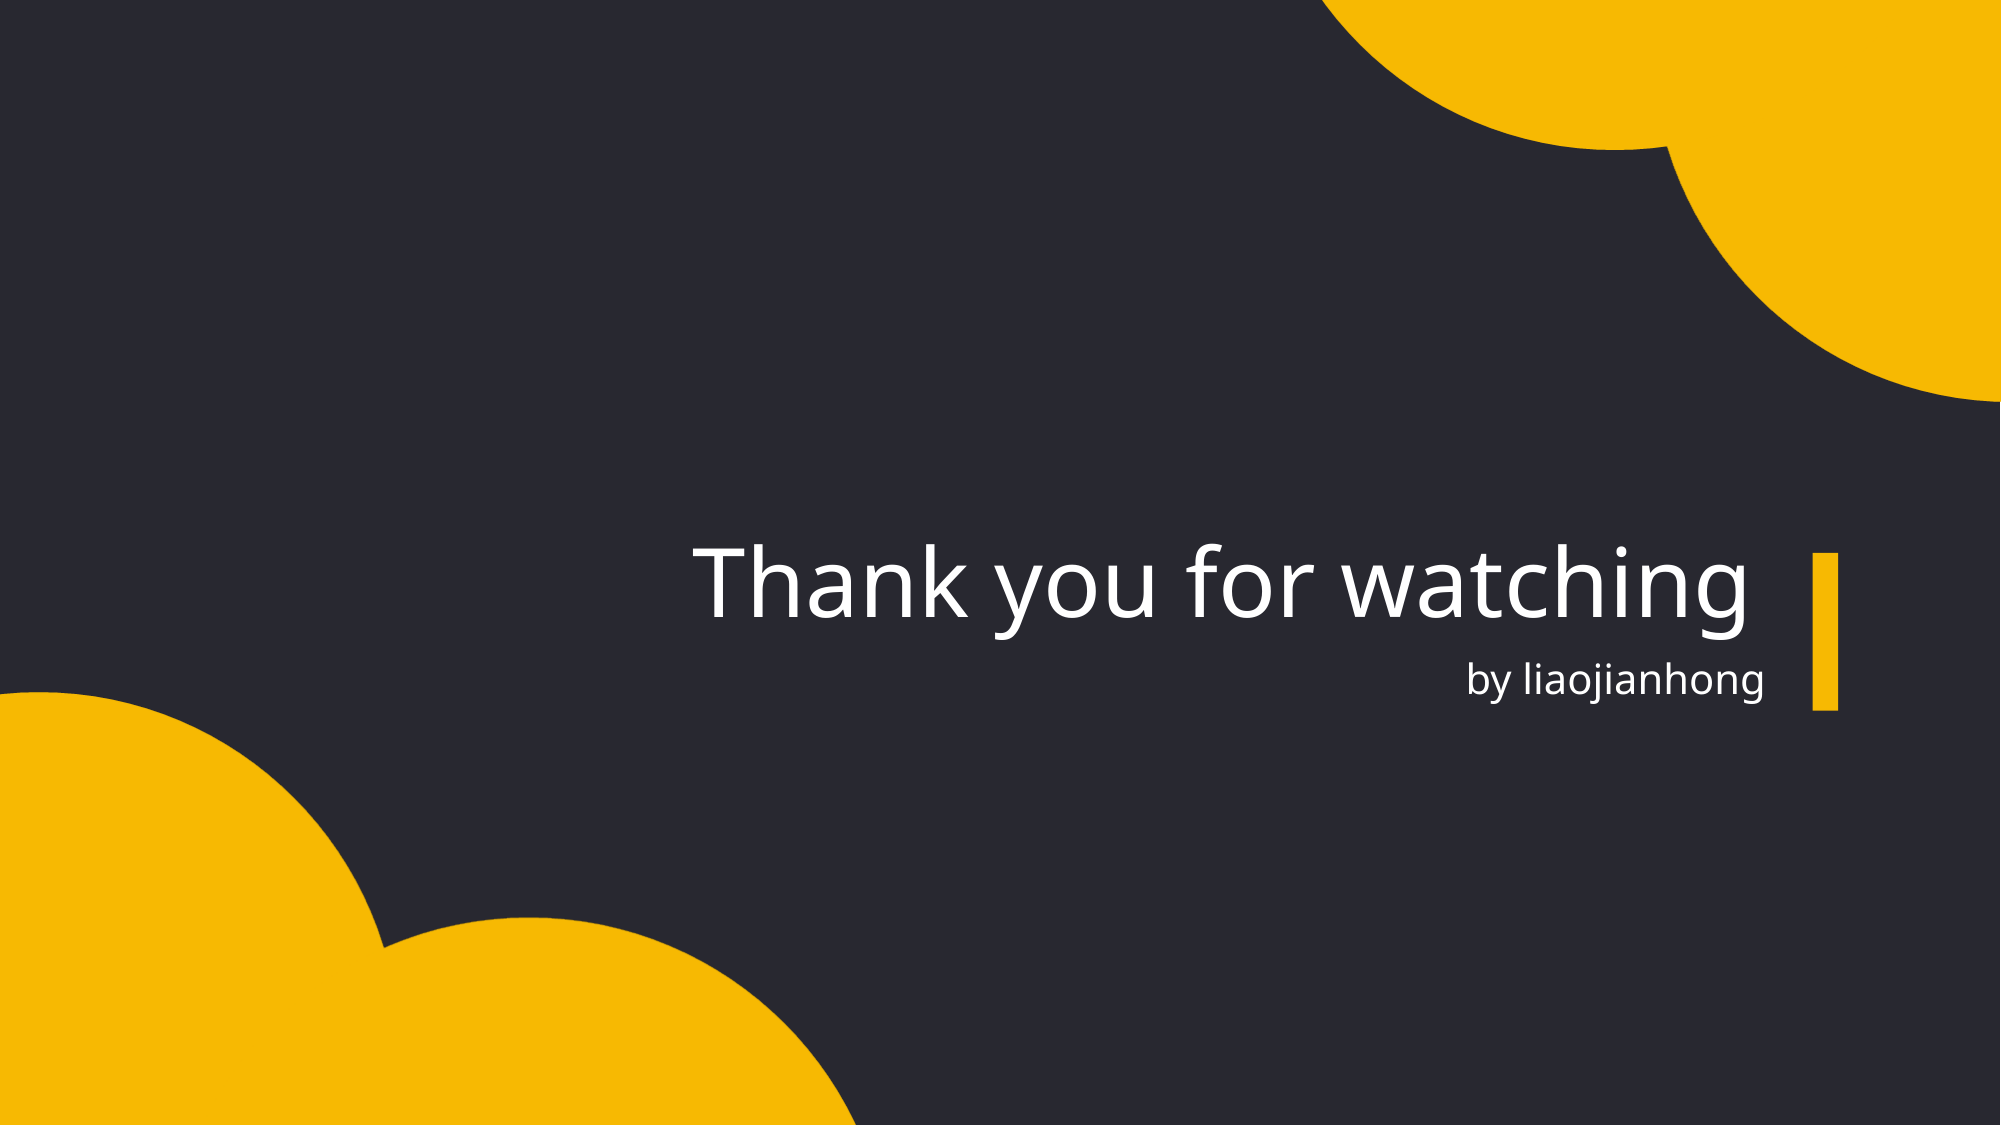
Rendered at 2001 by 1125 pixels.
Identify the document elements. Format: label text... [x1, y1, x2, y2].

text_box by liaojianhong [1450, 645, 1812, 710]
text_box Thank you for watching [678, 513, 1906, 644]
picture [0, 692, 890, 1125]
picture [1254, 0, 2001, 403]
text_box [1812, 552, 1839, 712]
